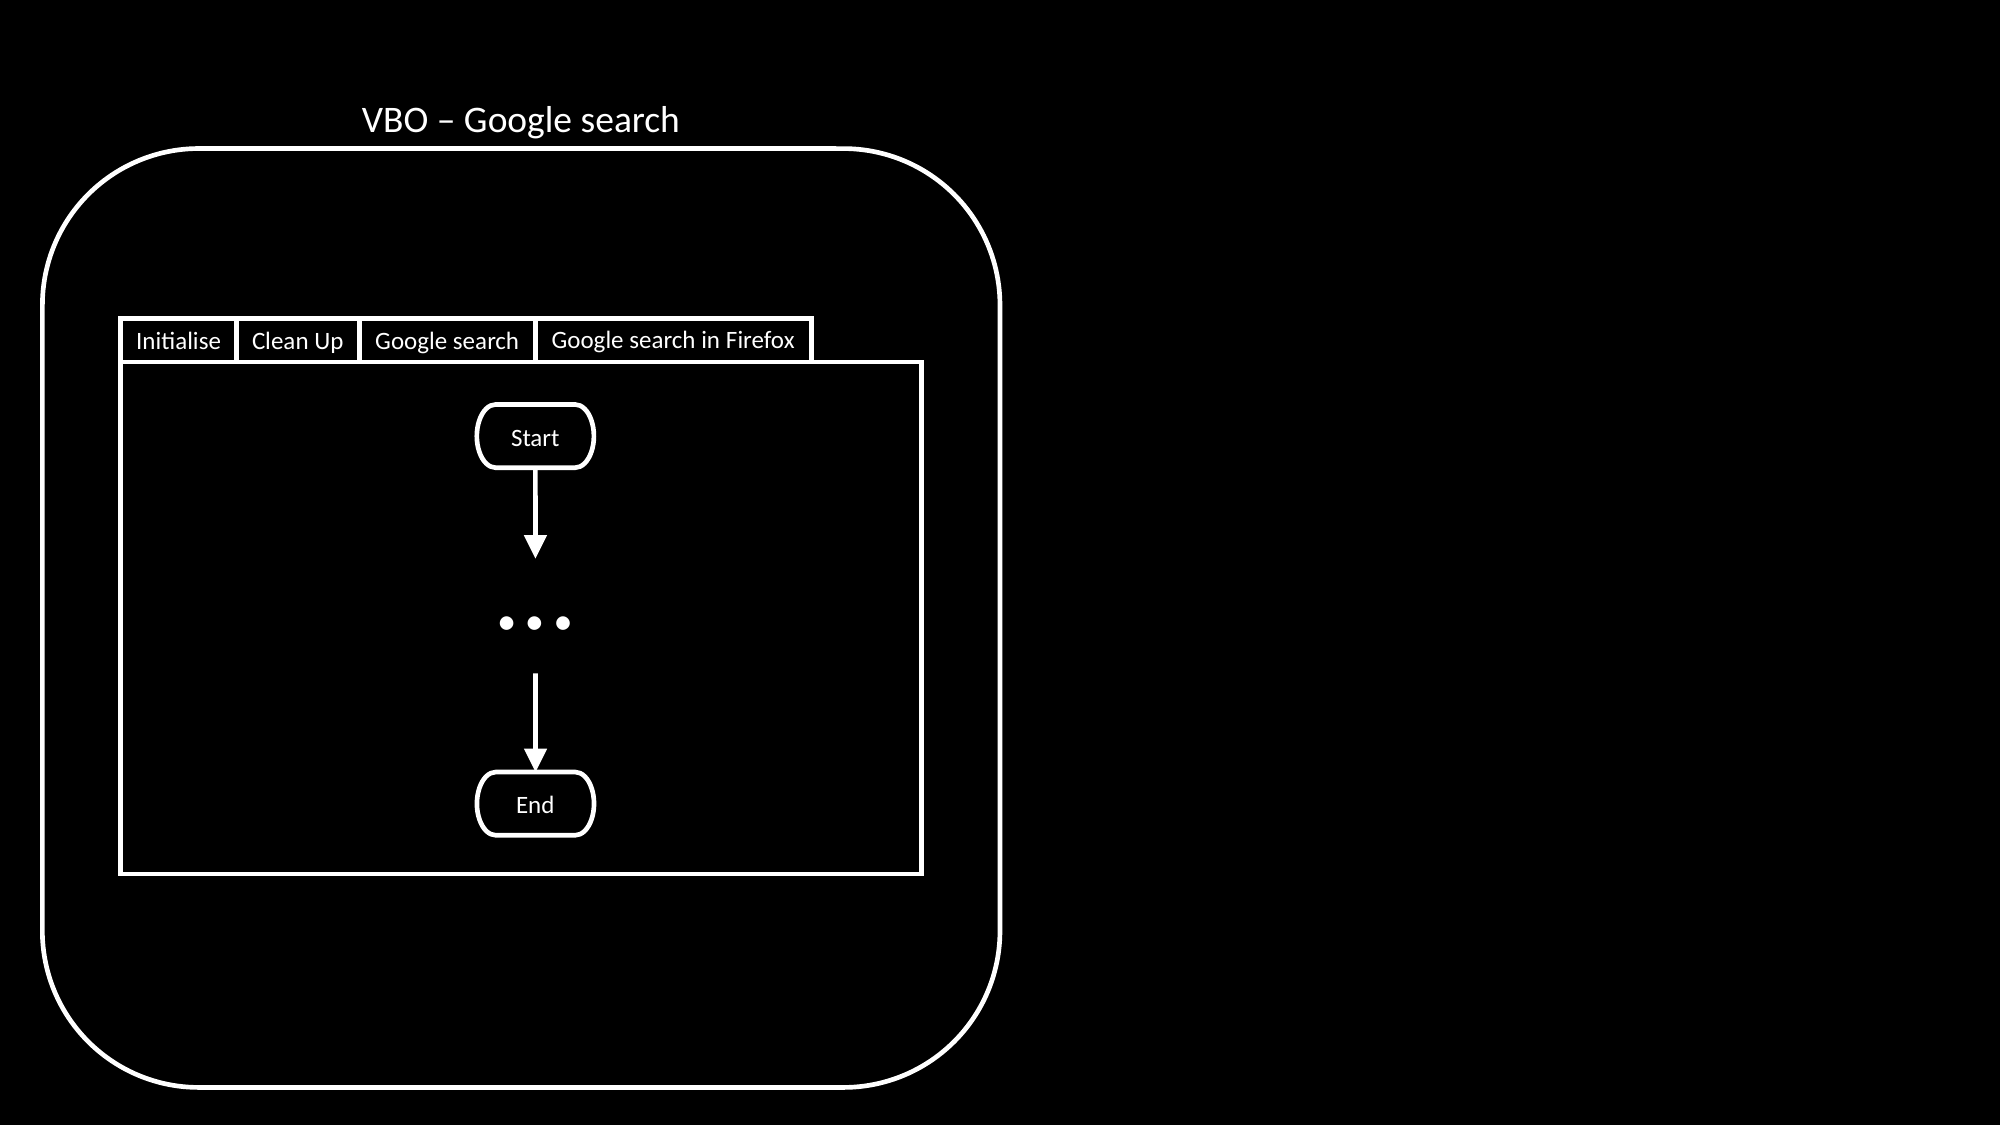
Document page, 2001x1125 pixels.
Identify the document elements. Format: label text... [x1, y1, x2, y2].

text_box [236, 318, 358, 363]
text_box [120, 318, 236, 363]
text_box [534, 318, 812, 363]
text_box [120, 361, 923, 875]
text_box [41, 147, 1002, 1089]
text_box VBO – Google search [347, 87, 696, 148]
text_box [358, 318, 534, 363]
text_box Start [475, 403, 595, 469]
text_box End [475, 770, 596, 837]
text_box … [481, 509, 590, 660]
